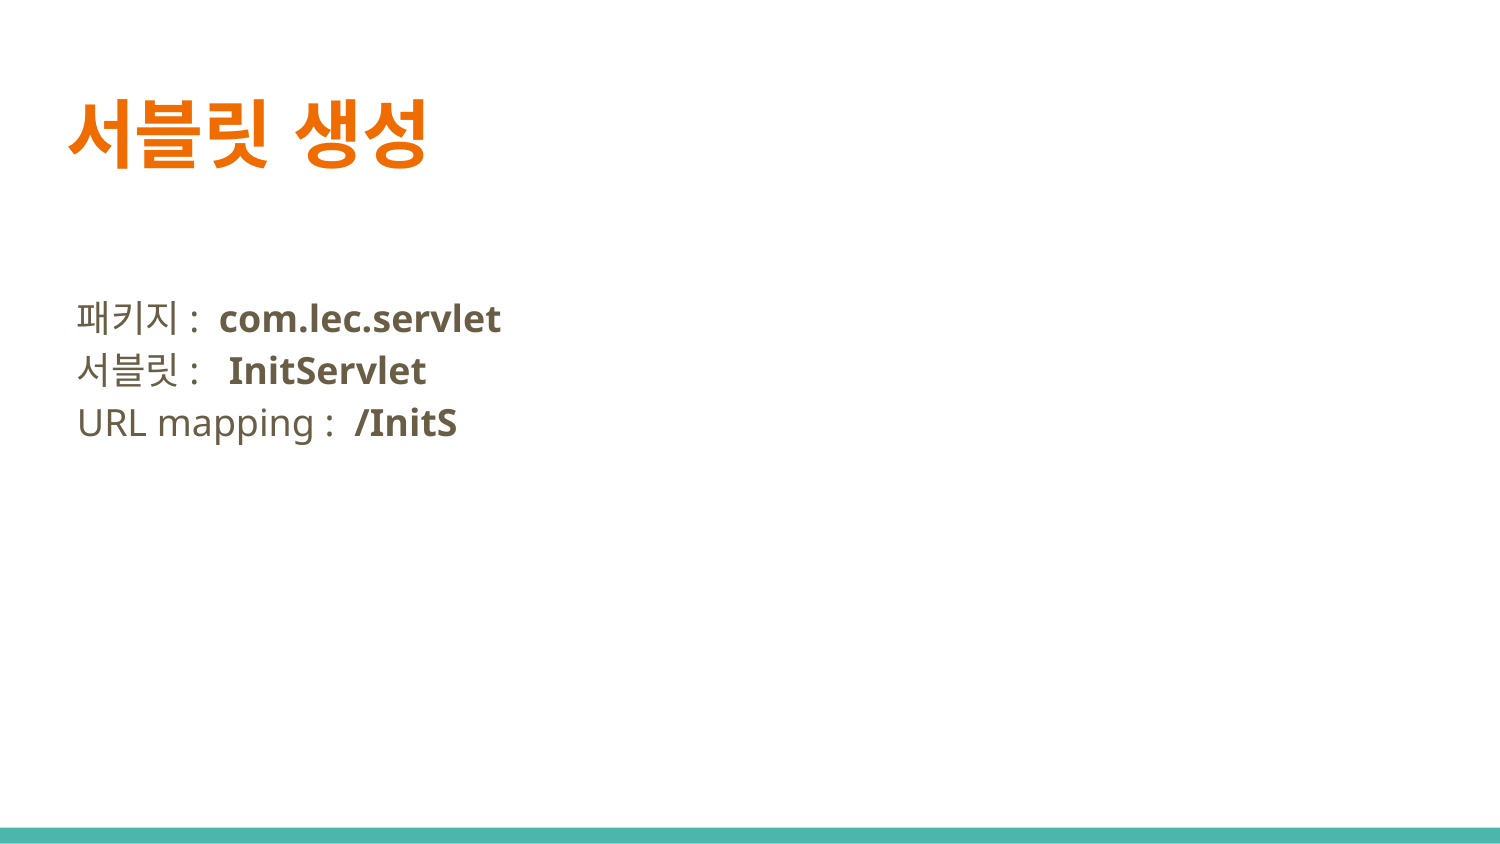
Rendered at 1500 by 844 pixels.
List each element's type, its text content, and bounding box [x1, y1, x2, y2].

title 서블릿 생성 [51, 72, 1449, 189]
text_box 패키지: com.lec.servlet 서블릿: InitServlet URL mapping : /InitS [61, 221, 678, 450]
